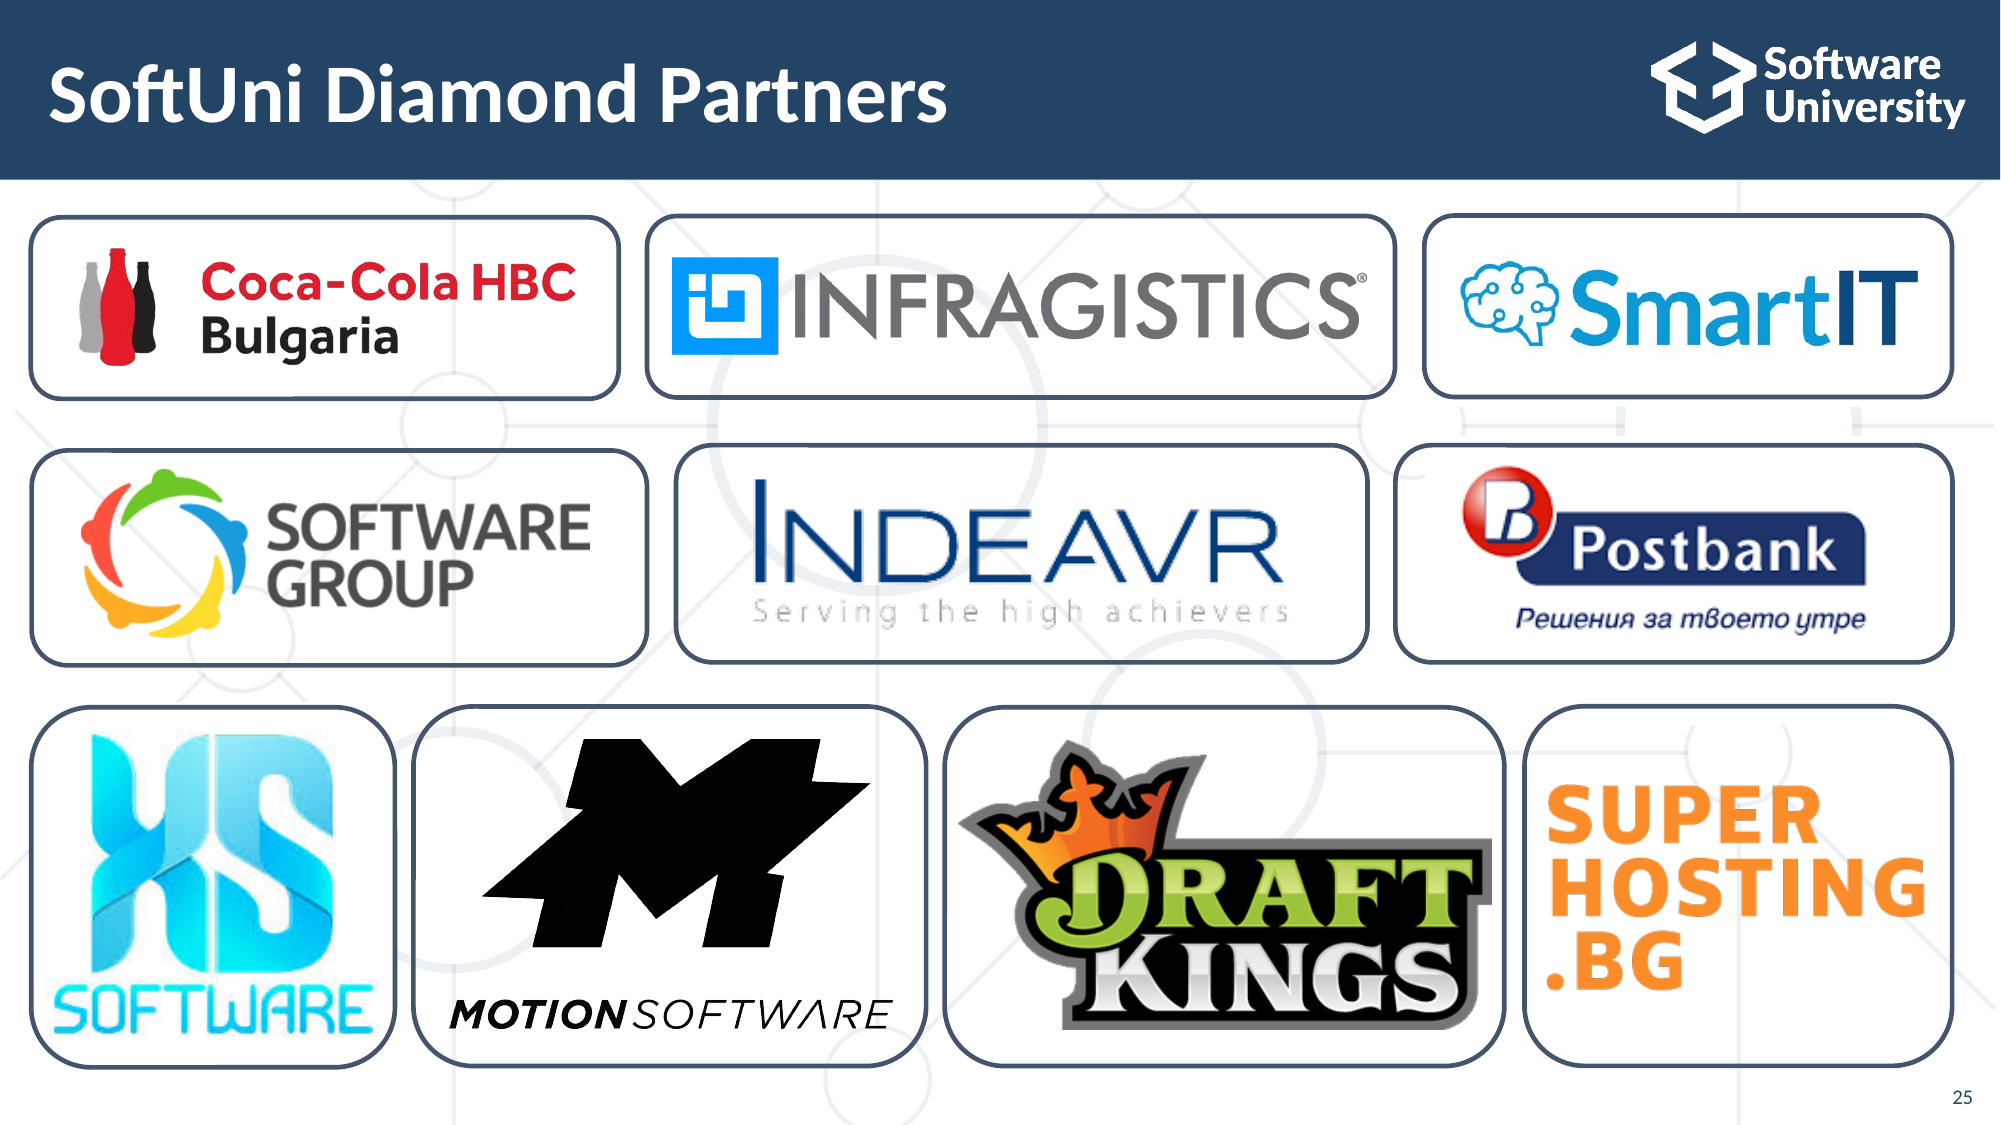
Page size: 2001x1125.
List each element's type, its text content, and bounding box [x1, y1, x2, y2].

picture [30, 702, 396, 1067]
picture [1651, 41, 1966, 134]
text_box [676, 445, 1368, 663]
title SoftUni Diamond Partners [31, 16, 1625, 162]
picture [957, 740, 1492, 1030]
picture [672, 256, 1367, 355]
picture [449, 739, 893, 1030]
text_box [595, 218, 619, 399]
picture [1424, 436, 1929, 725]
picture [1386, 216, 1991, 407]
text_box [413, 706, 927, 1067]
text_box [30, 217, 56, 399]
picture [22, 95, 648, 687]
text_box [944, 707, 1505, 1067]
text_box [1395, 447, 1419, 661]
text_box [1524, 721, 1953, 1066]
picture [724, 450, 1315, 653]
picture [1537, 773, 1934, 1001]
text_box [647, 215, 1381, 398]
text_box [1932, 448, 1953, 659]
slide_number 25 [1927, 1067, 1989, 1117]
